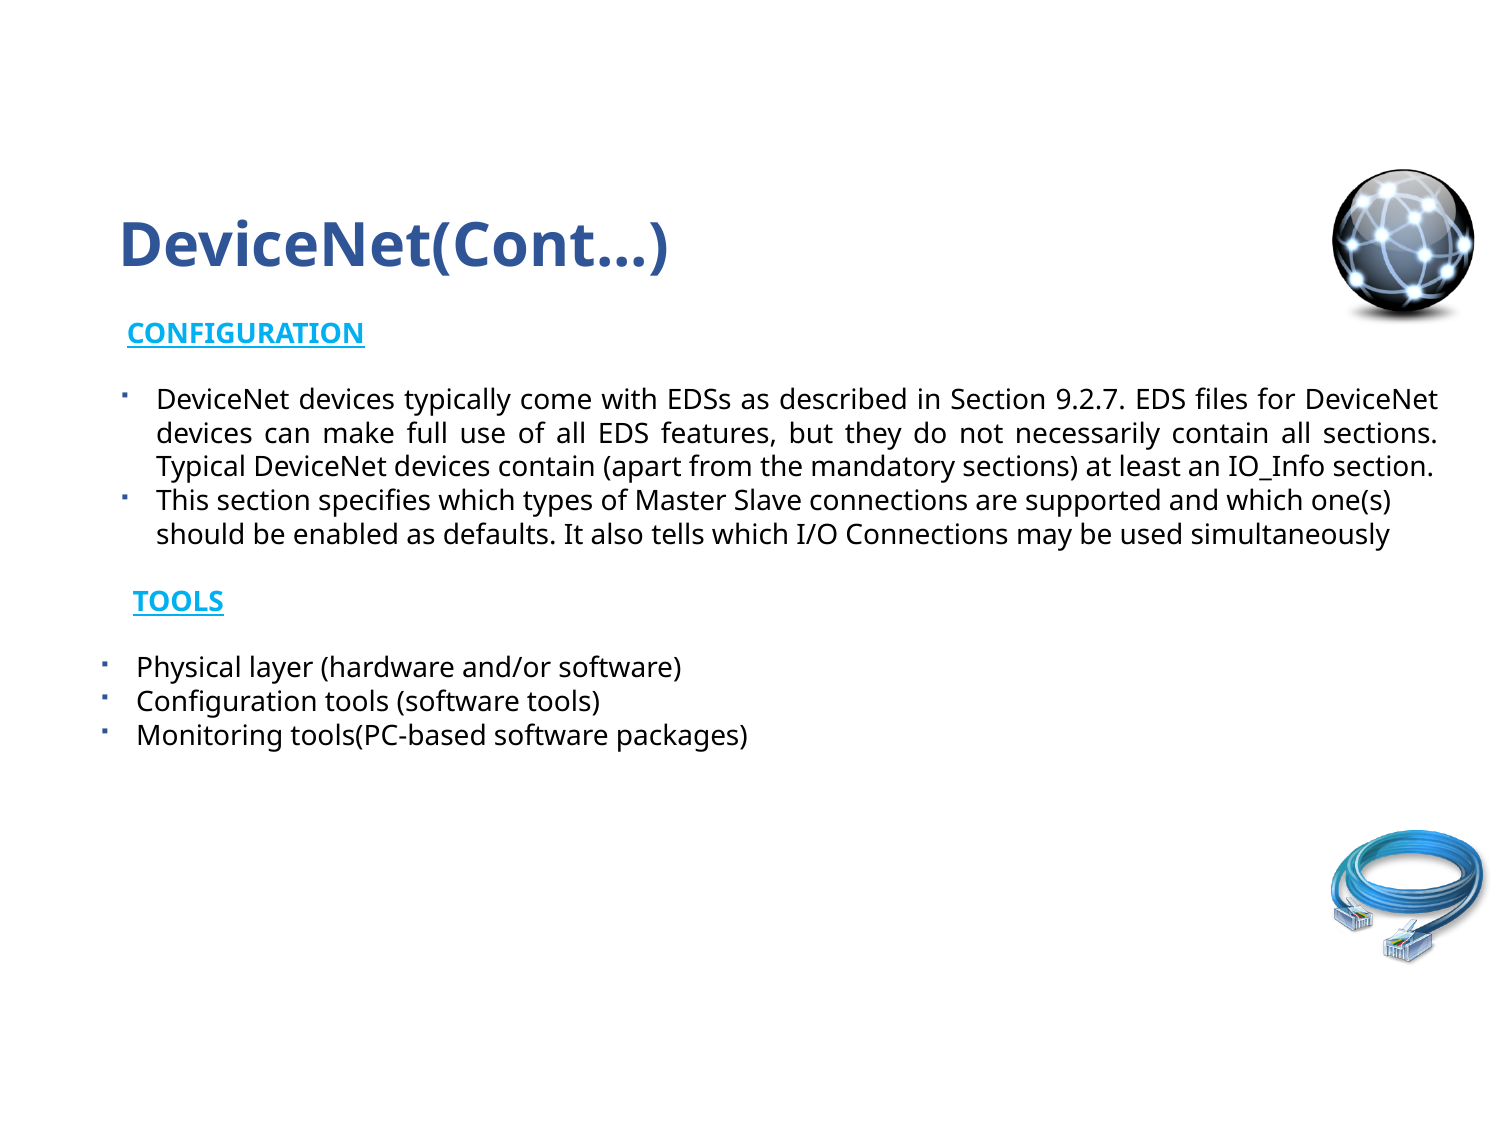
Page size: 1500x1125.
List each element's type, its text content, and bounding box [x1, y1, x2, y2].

title DeviceNet(Cont...) [103, 205, 722, 288]
picture [1318, 161, 1488, 331]
text_box CONFIGURATION [112, 307, 380, 357]
text_box Physical layer (hardware and/or software) Configuration tools (software tools) Monitoring tools(PC-based software packages) [86, 642, 764, 759]
text_box TOOLS [117, 576, 239, 625]
text_box DeviceNet devices typically come with EDSs as described in Section 9.2.7. EDS files for DeviceNet devices can make full use of all EDS features, but they do not necessarily contain all sections. Typical DeviceNet devices contain (apart from the mandatory sections) at least an IO_Info section. This section specifies which types of Master Slave connections are supported and which one(s) should be enabled as defaults. It also tells which I/O Connections may be used simultaneously [106, 373, 1455, 558]
picture [1321, 806, 1491, 975]
